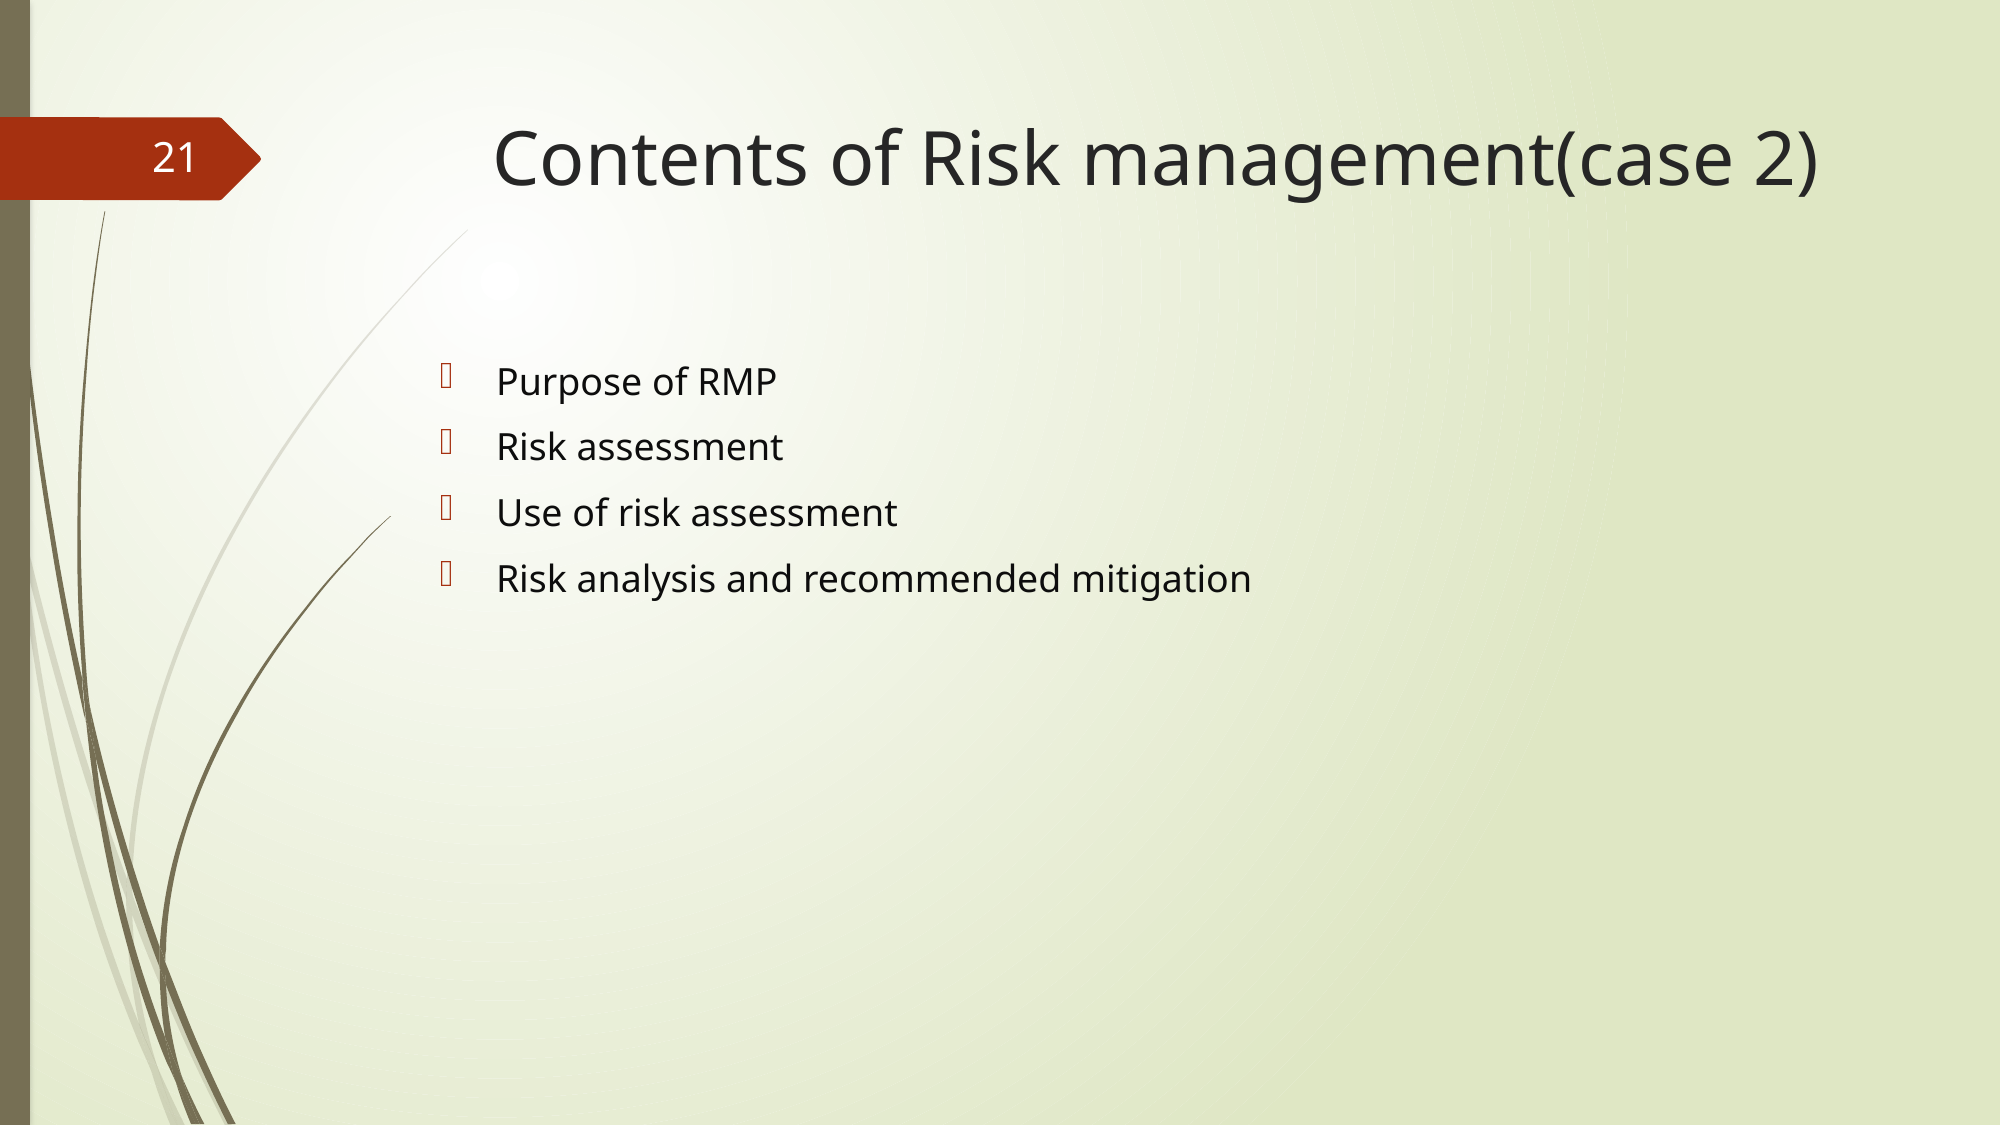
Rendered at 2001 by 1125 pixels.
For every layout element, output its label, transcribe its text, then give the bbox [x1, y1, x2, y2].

slide_number 21 [87, 129, 216, 190]
title Contents of Risk management(case 2) [425, 102, 1888, 313]
list Purpose of RMP Risk assessment Use of risk assessment Risk analysis and recommended mitigation [424, 350, 1888, 970]
